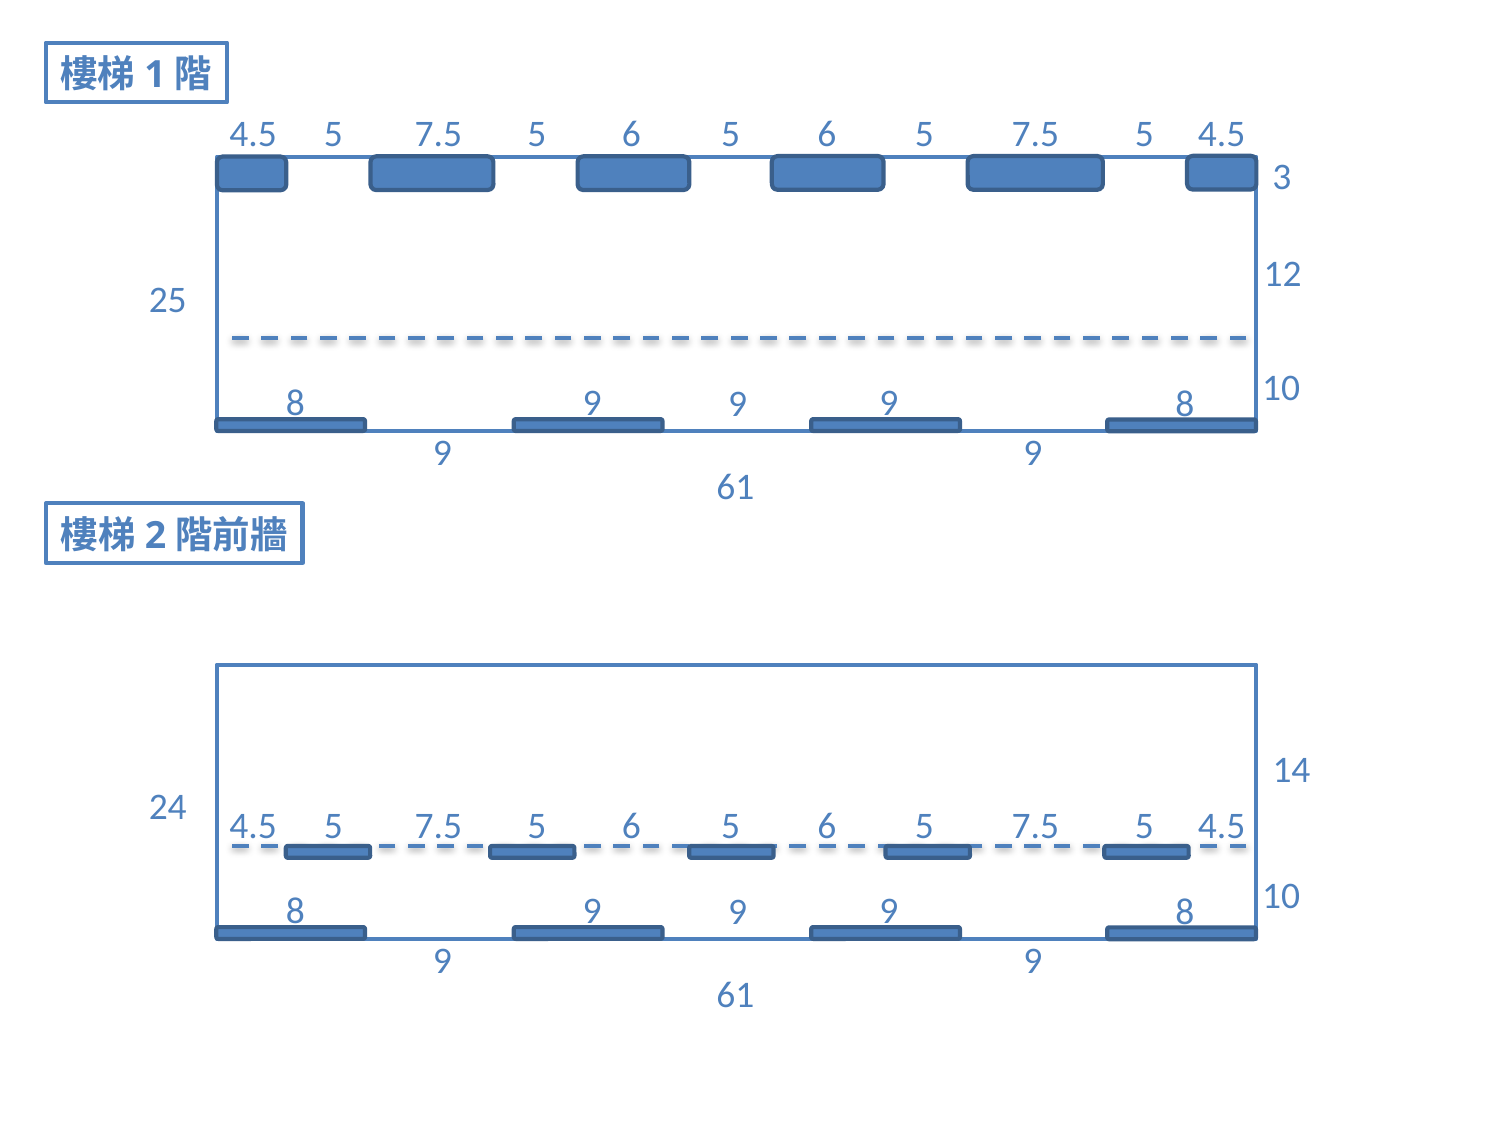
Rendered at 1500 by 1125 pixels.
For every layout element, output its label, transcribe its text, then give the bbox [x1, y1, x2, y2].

text_box [215, 663, 1258, 844]
text_box [883, 854, 973, 860]
text_box 5 [1119, 794, 1169, 843]
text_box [133, 101, 1318, 516]
text_box 7.5 [996, 794, 1075, 845]
text_box [809, 925, 963, 942]
text_box 61 [701, 962, 770, 1023]
text_box 樓梯2階前牆 [44, 501, 305, 565]
text_box 8 [1160, 879, 1210, 940]
text_box 5 [900, 794, 949, 843]
text_box 9 [1008, 928, 1058, 989]
text_box 樓梯1階 [44, 41, 229, 104]
text_box [214, 925, 368, 942]
text_box [1105, 925, 1259, 942]
text_box 14 [1257, 738, 1326, 798]
text_box [511, 925, 665, 942]
text_box 5 [706, 794, 756, 843]
text_box 9 [567, 878, 617, 939]
text_box 8 [271, 878, 320, 939]
text_box [488, 854, 577, 860]
text_box [215, 854, 1258, 941]
text_box 9 [864, 878, 914, 939]
text_box [687, 854, 776, 860]
text_box 6 [802, 794, 852, 845]
text_box [1102, 854, 1191, 860]
text_box 5 [512, 794, 562, 843]
text_box 4.5 [214, 794, 292, 854]
text_box 5 [309, 794, 358, 843]
text_box 9 [713, 879, 763, 940]
text_box 10 [1247, 863, 1315, 924]
text_box 6 [607, 794, 656, 845]
text_box 9 [418, 928, 467, 989]
text_box [283, 854, 373, 860]
text_box 7.5 [399, 794, 478, 845]
text_box 4.5 [1183, 794, 1261, 854]
text_box 24 [133, 775, 202, 835]
